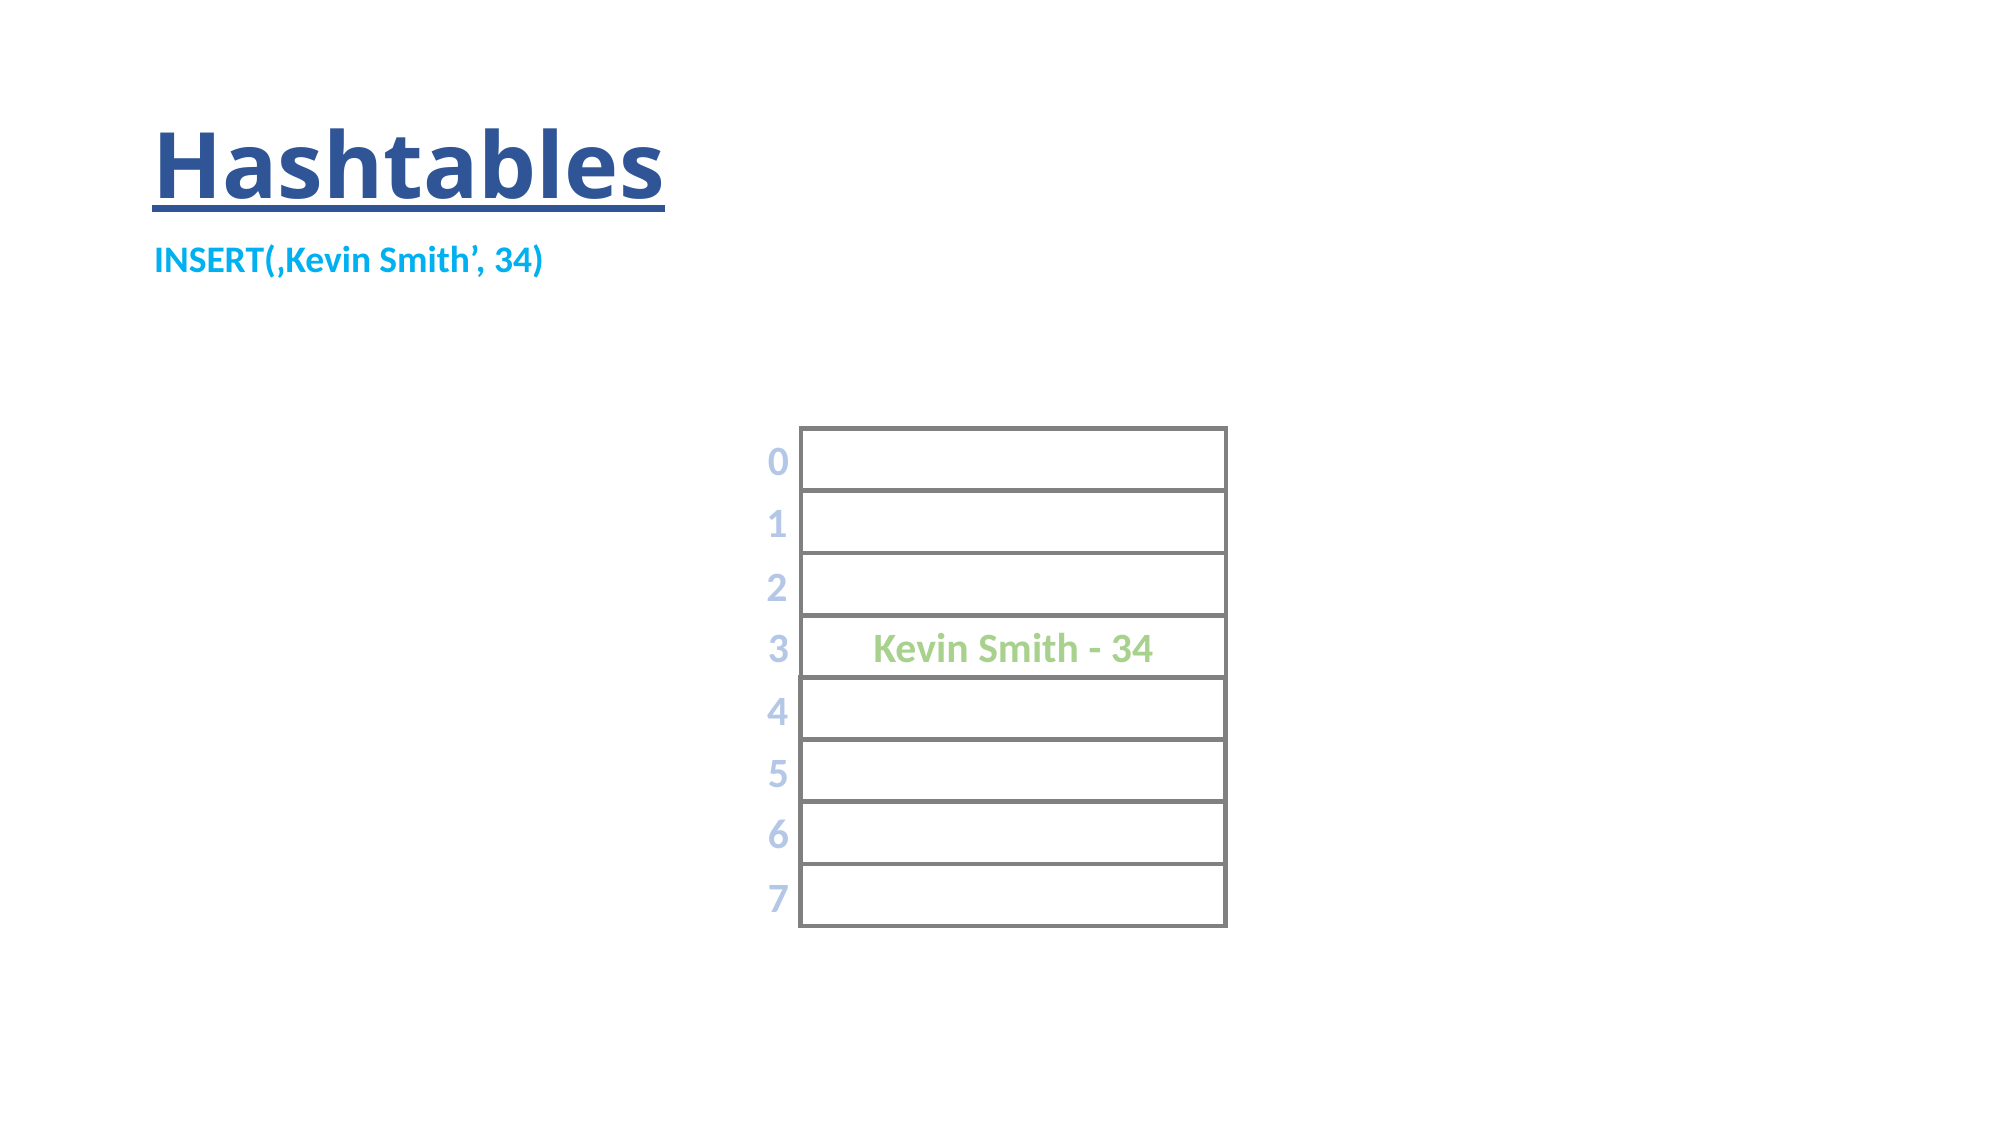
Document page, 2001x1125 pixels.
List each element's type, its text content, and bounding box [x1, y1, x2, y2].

text_box 4 [752, 676, 804, 742]
text_box INSERT(‚Kevin Smith’, 34) [139, 227, 560, 288]
text_box 2 [751, 551, 803, 617]
text_box 0 [753, 426, 805, 492]
text_box 45 [805, 428, 1227, 490]
text_box 5 [753, 738, 805, 799]
text_box 9 [804, 676, 1227, 739]
text_box 7 [753, 863, 805, 928]
text_box 2 [805, 801, 1227, 863]
text_box 3 [753, 613, 805, 679]
text_box 6 [753, 799, 805, 863]
text_box Kevin Smith - 34 [805, 614, 1227, 676]
text_box 34 [803, 490, 1227, 552]
title Hashtables [137, 59, 1863, 278]
text_box 1 [751, 488, 803, 551]
text_box 11 [805, 863, 1227, 927]
text_box 1 [805, 739, 1227, 801]
text_box 12 [803, 552, 1227, 614]
